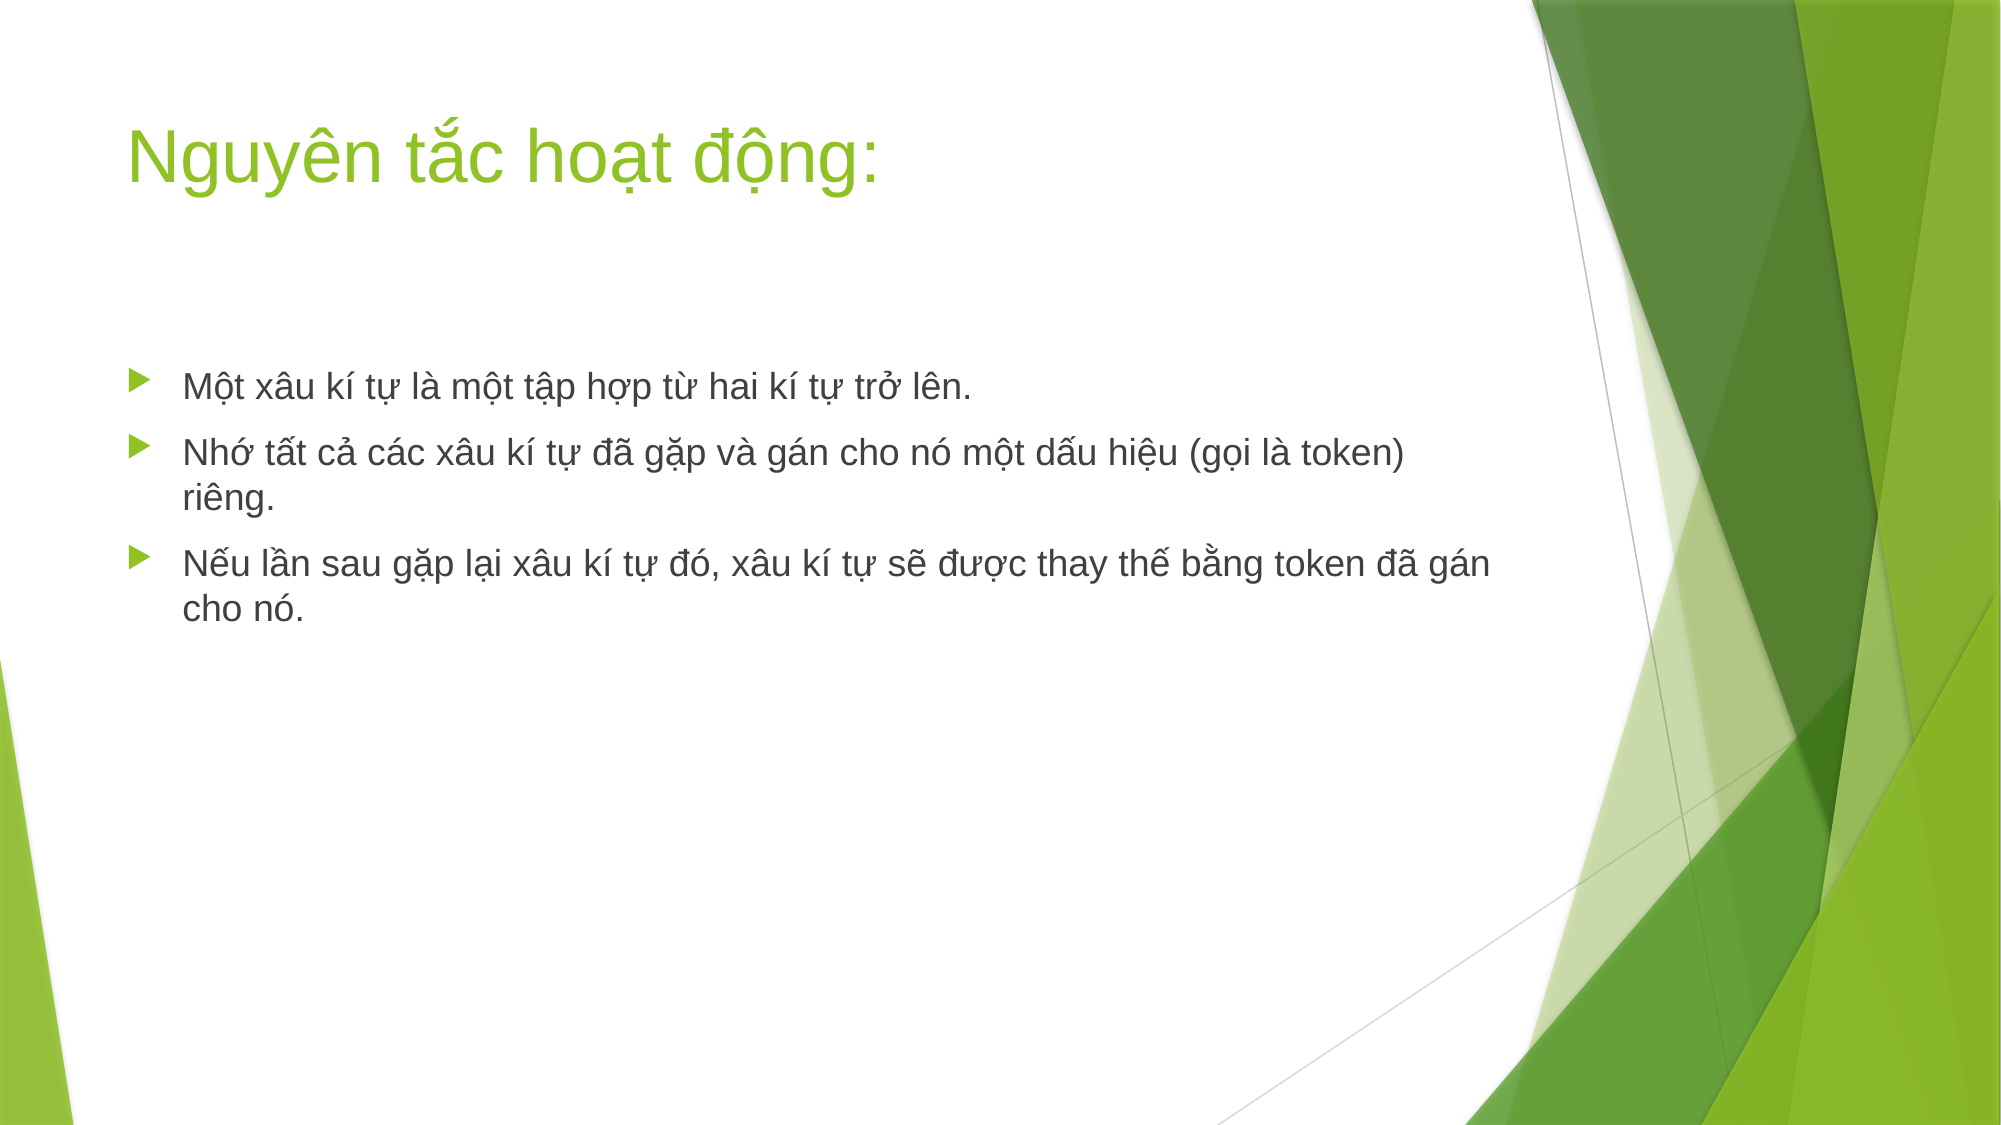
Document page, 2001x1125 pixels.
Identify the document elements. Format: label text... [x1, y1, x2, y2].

list Một xâu kí tự là một tập hợp từ hai kí tự trở lên. Nhớ tất cả các xâu kí tự đã gặp và gán cho nó một dấu hiệu (gọi là token) riêng. Nếu lần sau gặp lại xâu kí tự đó, xâu kí tự sẽ được thay thế bằng token đã gán cho nó. [111, 354, 1522, 992]
title Nguyên tắc hoạt động: [111, 99, 1522, 317]
